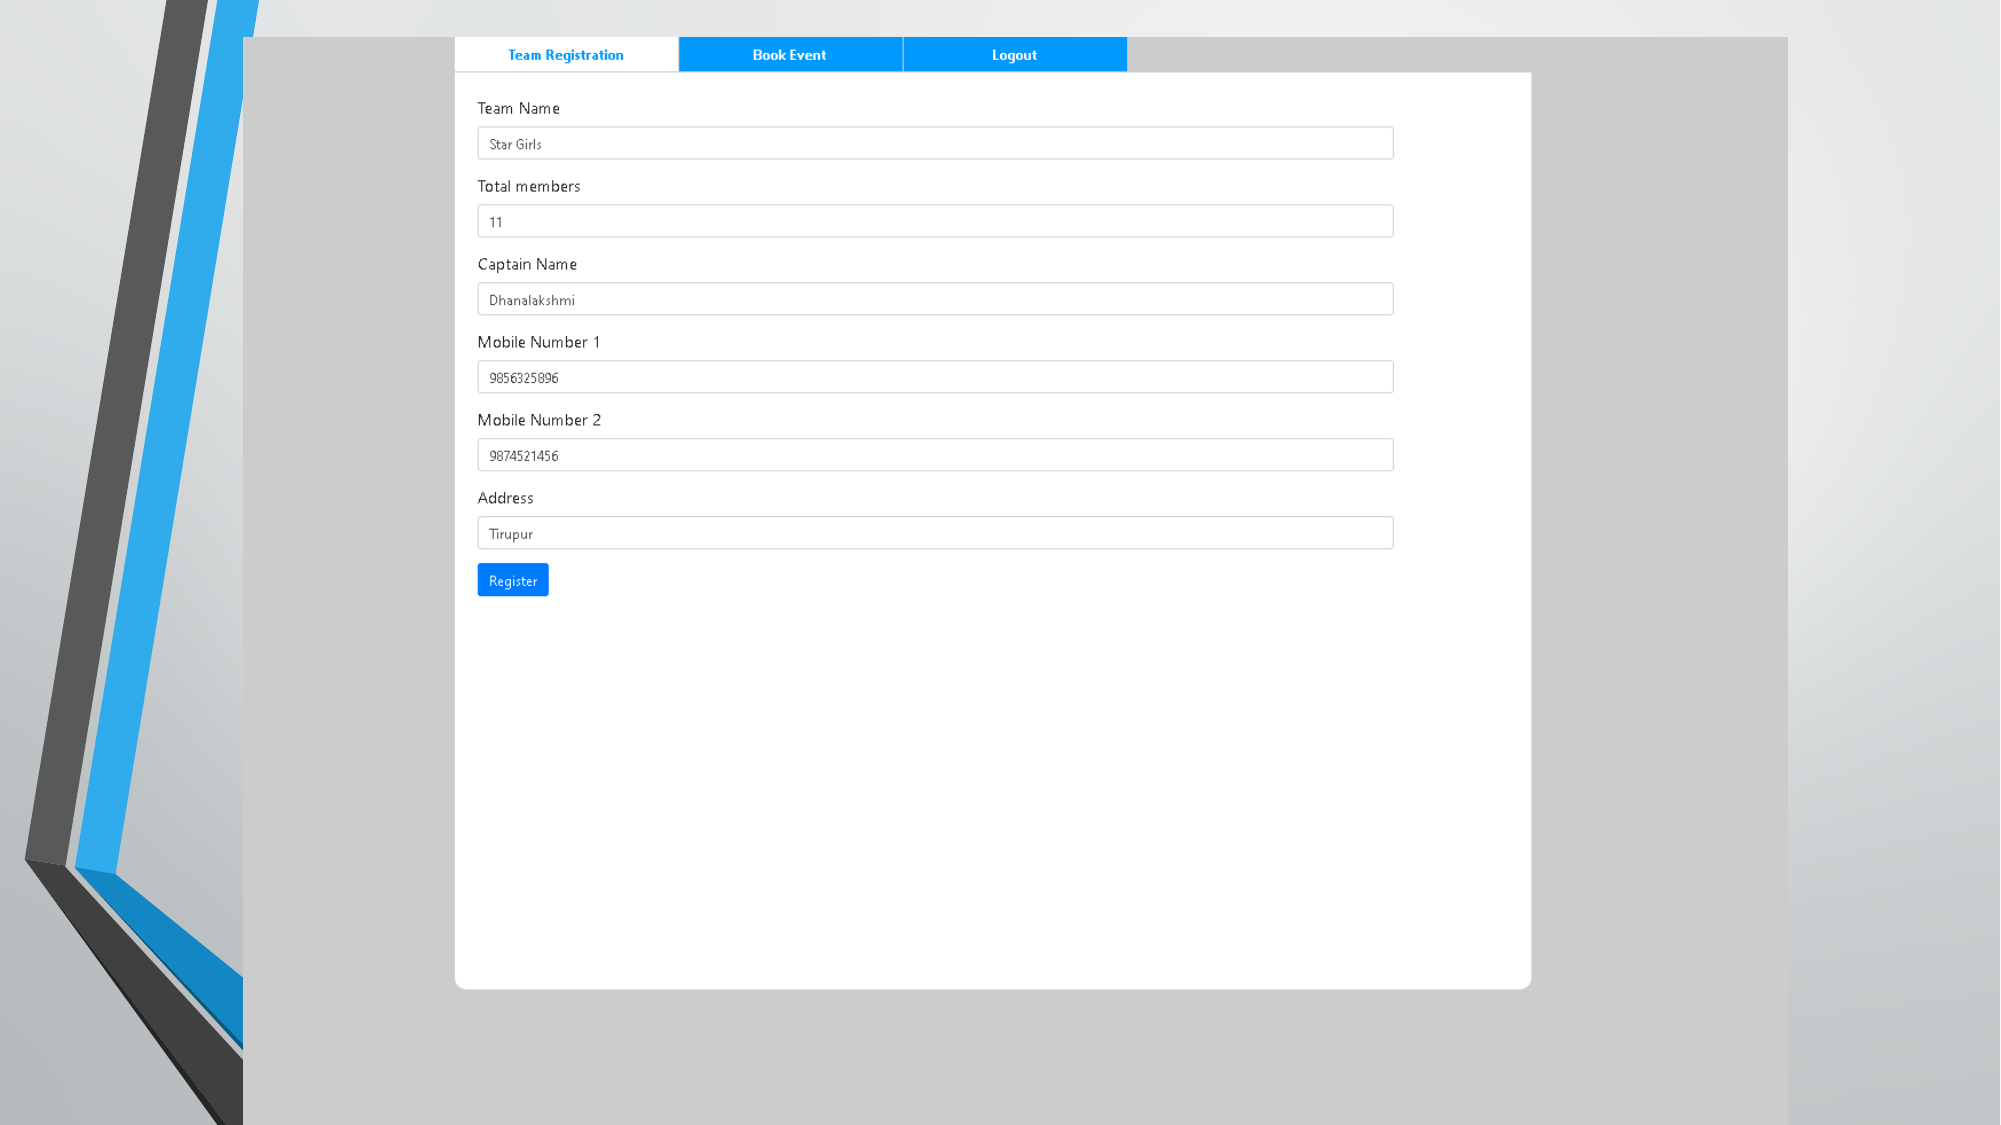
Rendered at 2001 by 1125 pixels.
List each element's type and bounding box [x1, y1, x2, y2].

picture [243, 37, 1789, 1125]
